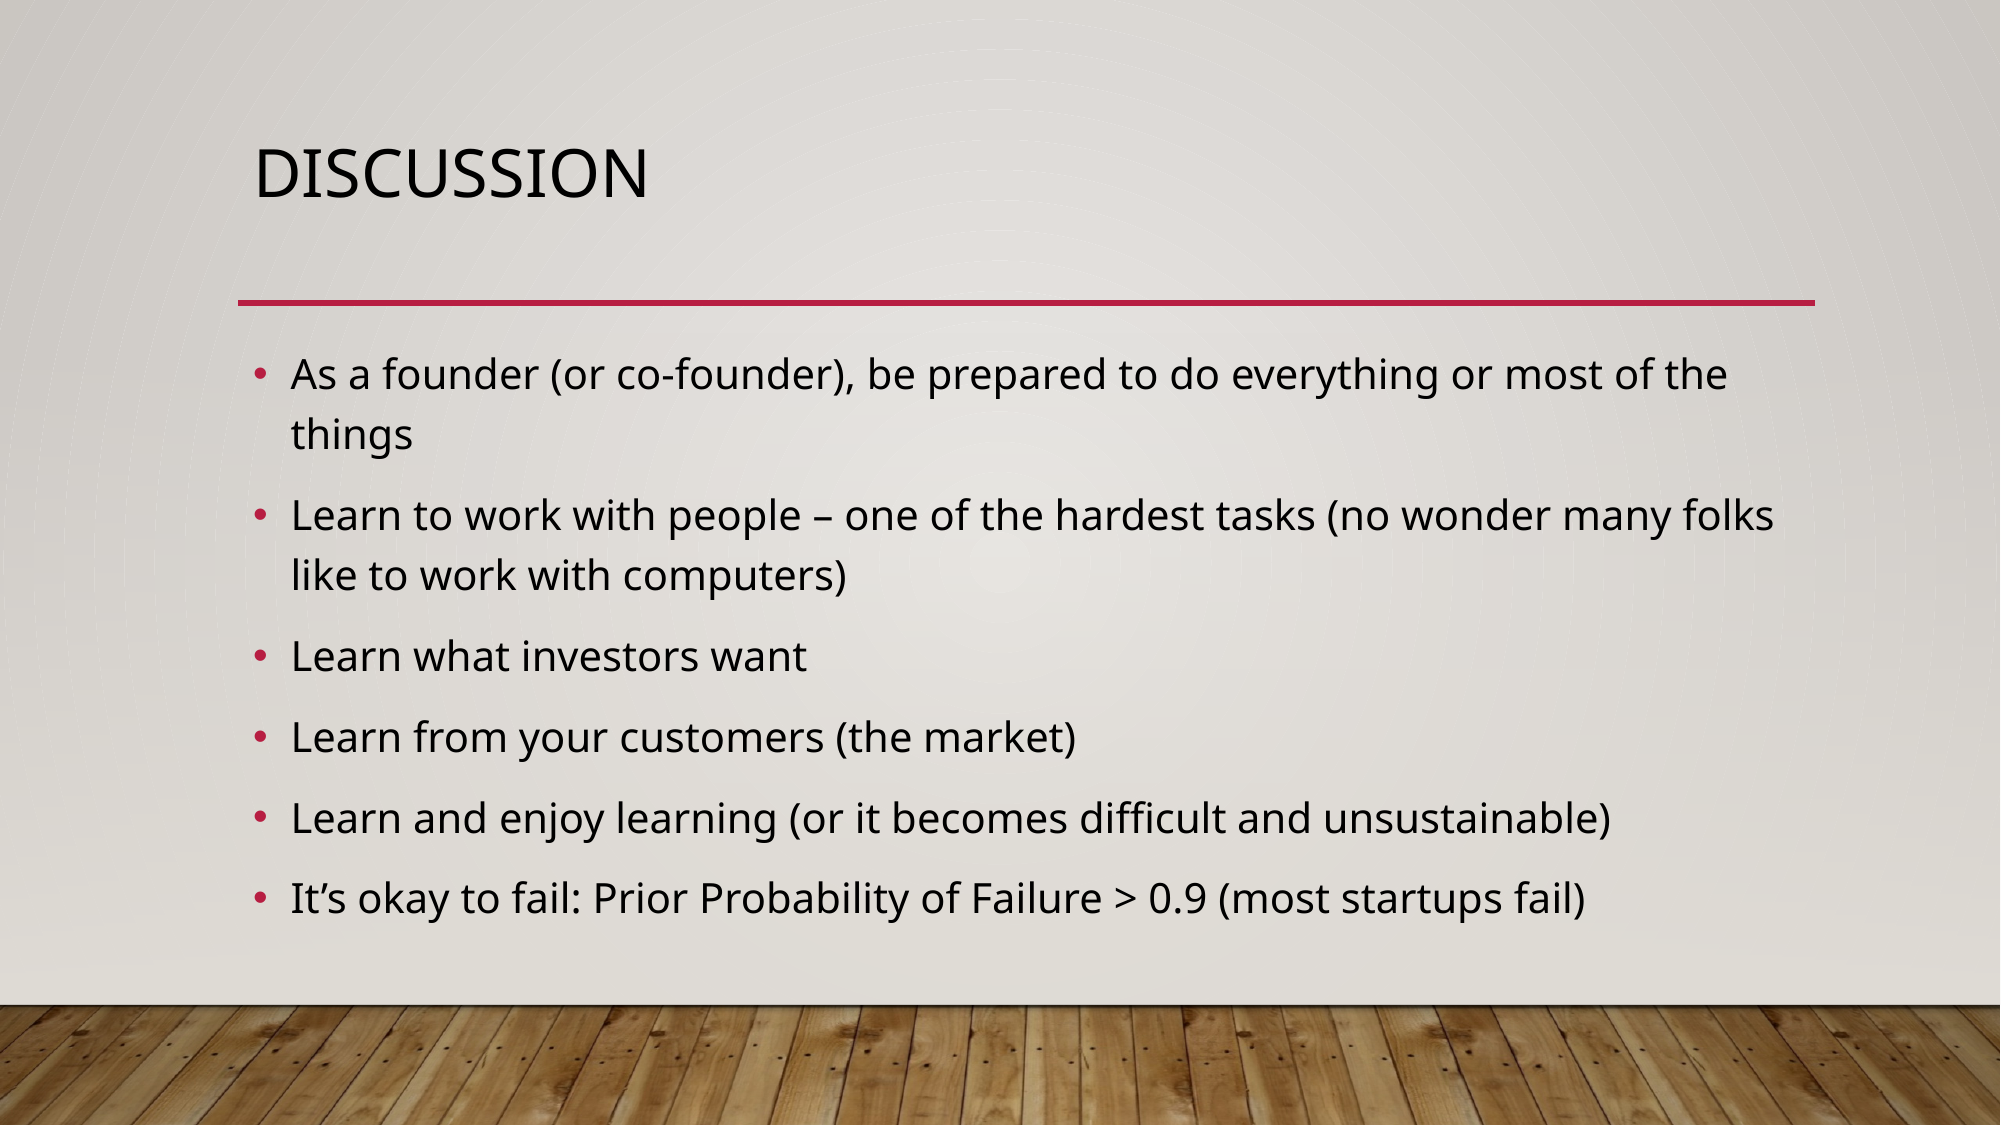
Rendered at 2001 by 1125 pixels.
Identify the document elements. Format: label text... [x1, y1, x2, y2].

list As a founder (or co-founder), be prepared to do everything or most of the things Learn to work with people – one of the hardest tasks (no wonder many folks like to work with computers) Learn what investors want Learn from your customers (the market) Learn and enjoy learning (or it becomes difficult and unsustainable) It’s okay to fail: Prior Probability of Failure > 0.9 (most startups fail) [238, 330, 1814, 897]
picture [0, 1005, 2000, 1125]
title Discussion [238, 131, 1814, 305]
